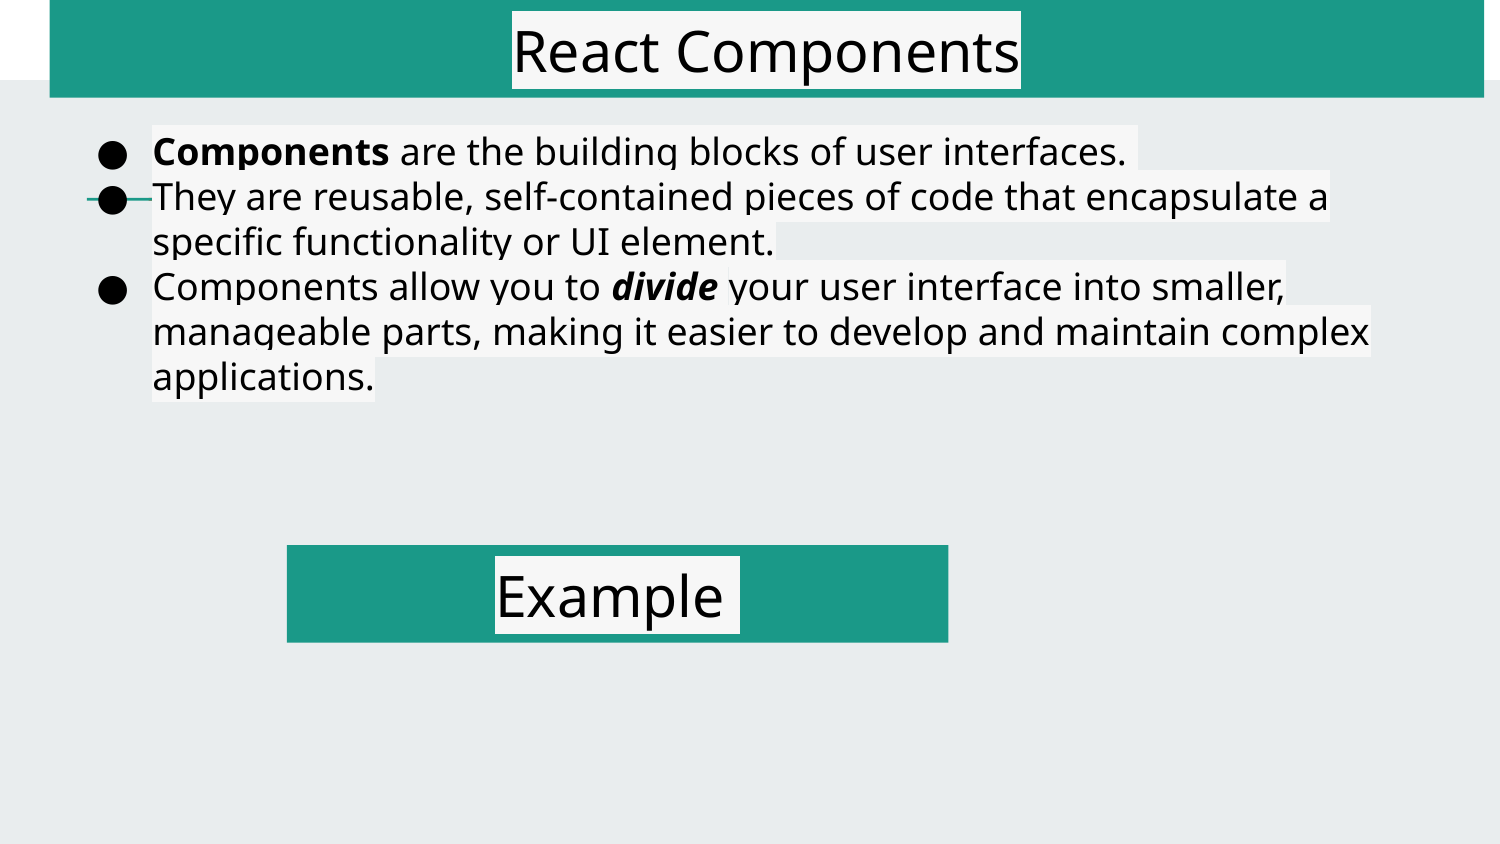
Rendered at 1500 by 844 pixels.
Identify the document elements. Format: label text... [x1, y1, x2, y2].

title Example [286, 545, 949, 643]
text_box [49, 443, 1459, 744]
title React Components [49, 0, 1485, 98]
text_box Components are the building blocks of user interfaces. They are reusable, self-contained pieces of code that encapsulate a specific functionality or UI element. Components allow you to divide your user interface into smaller, manageable parts, making it easier to develop and maintain complex applications. [62, 112, 1472, 413]
